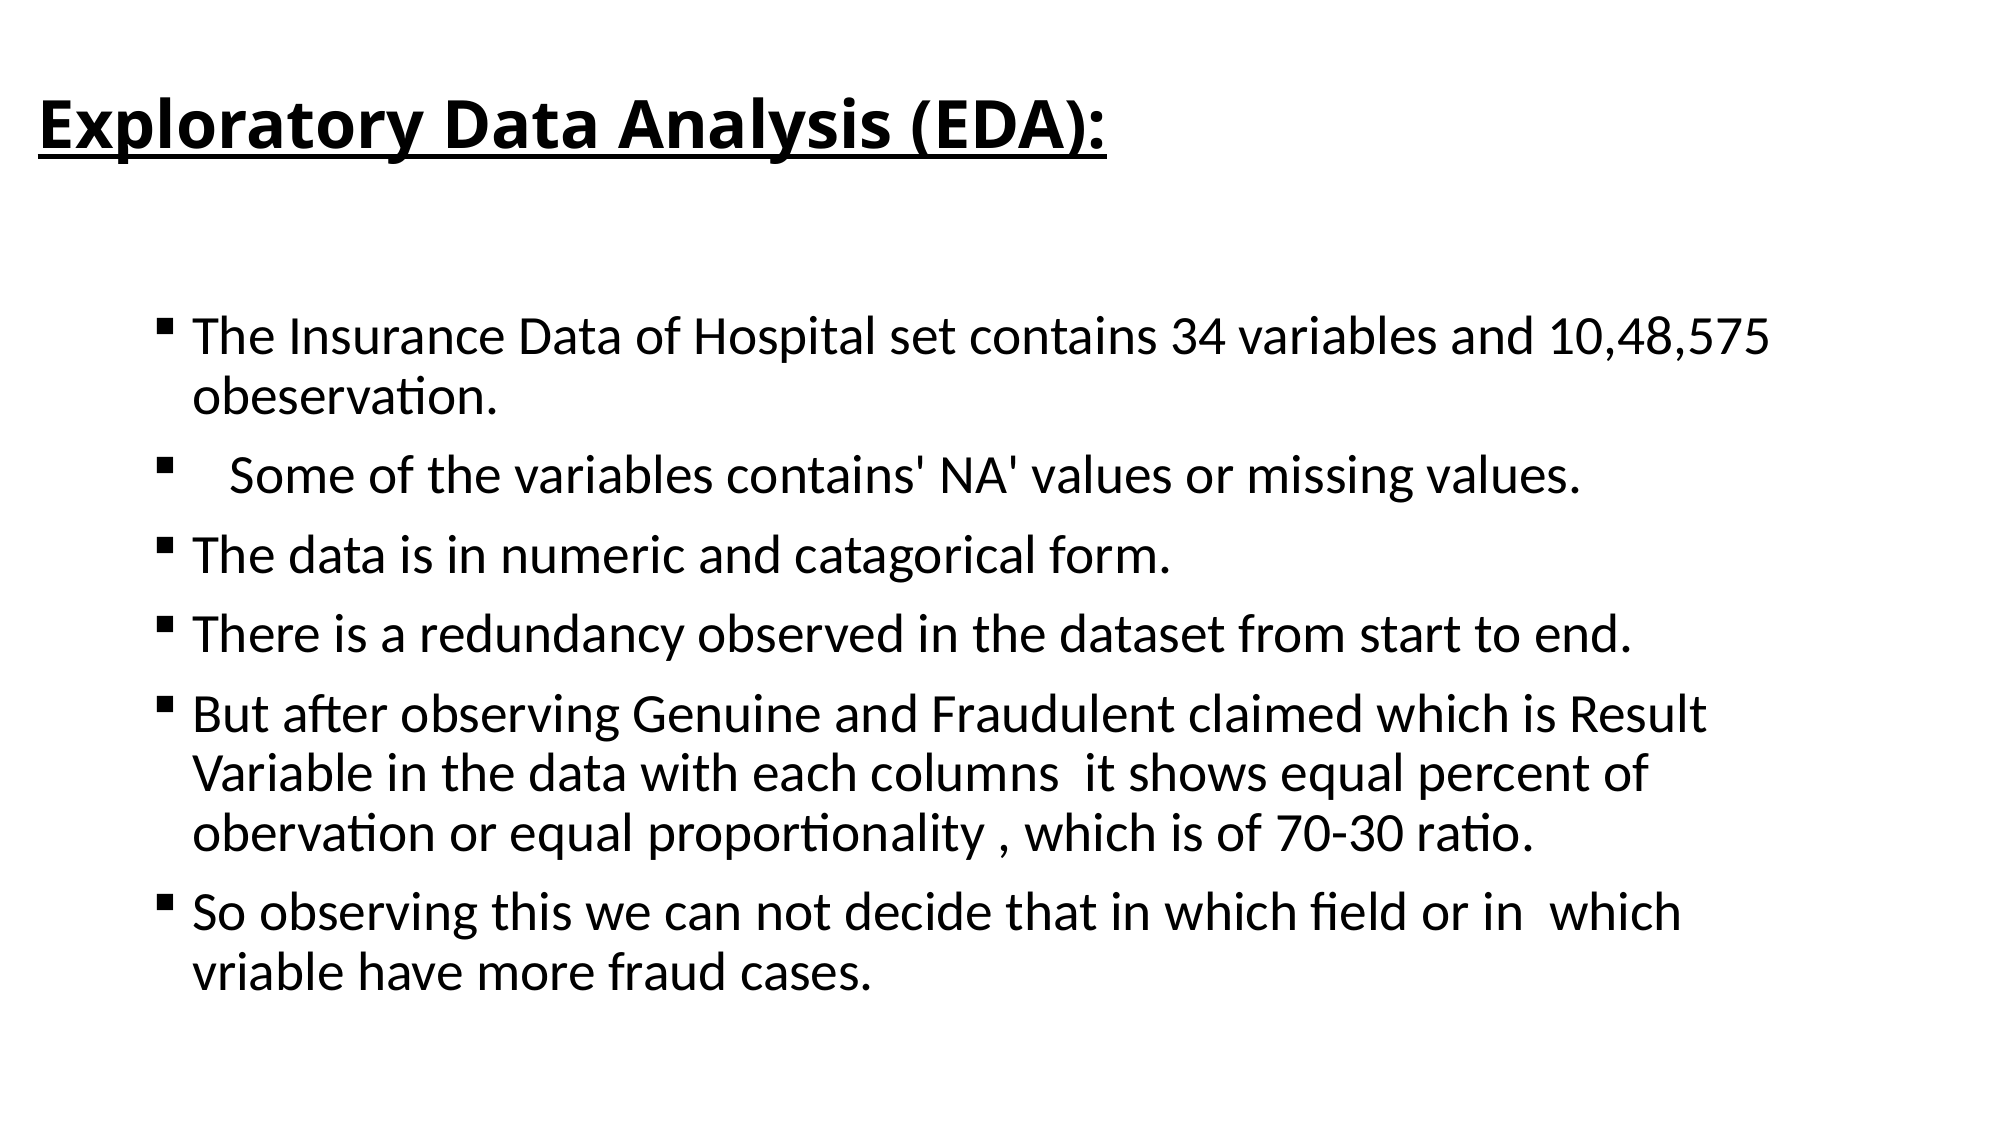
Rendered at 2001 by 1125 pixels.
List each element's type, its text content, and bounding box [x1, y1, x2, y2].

list The Insurance Data of Hospital set contains 34 variables and 10,48,575 obeservation. Some of the variables contains' NA' values or missing values. The data is in numeric and catagorical form. There is a redundancy observed in the dataset from start to end. But after observing Genuine and Fraudulent claimed which is Result Variable in the data with each columns it shows equal percent of obervation or equal proportionality , which is of 70-30 ratio. So observing this we can not decide that in which field or in which vriable have more fraud cases. [137, 299, 1863, 1014]
text_box Exploratory Data Analysis (EDA): [37, 82, 1470, 209]
